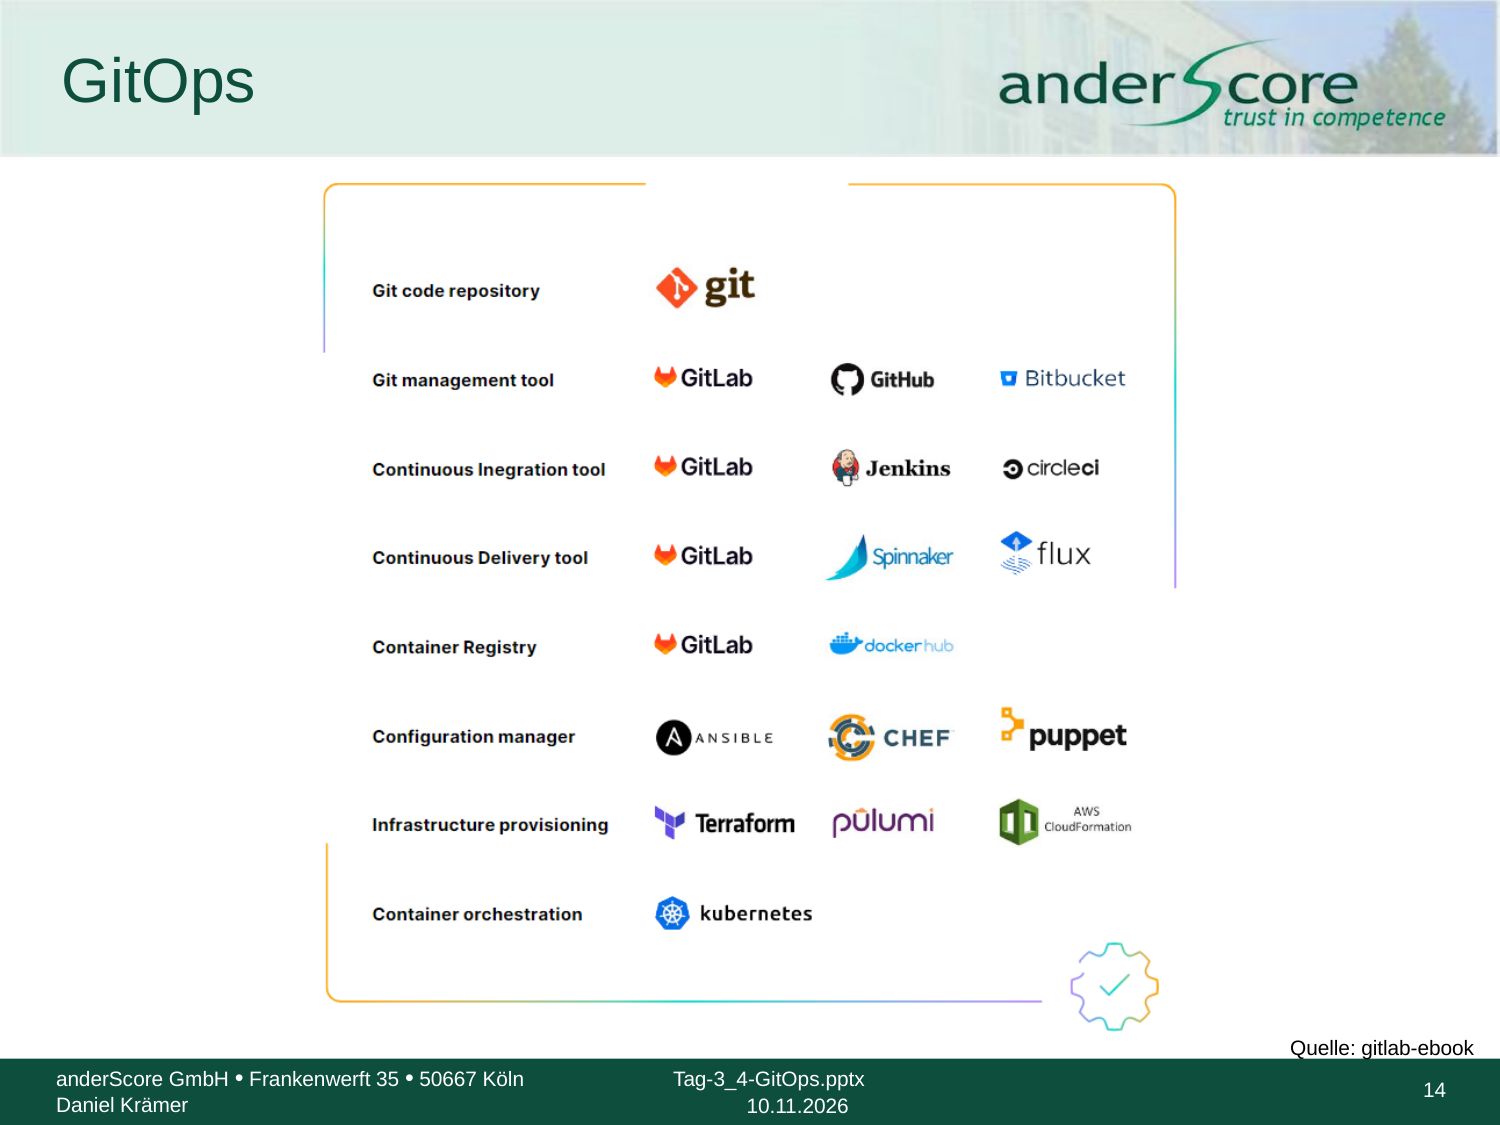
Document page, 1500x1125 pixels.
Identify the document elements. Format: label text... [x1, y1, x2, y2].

text_box Quelle: gitlab-ebook [1275, 1026, 1500, 1067]
title GitOps [46, 24, 959, 141]
picture [0, 0, 1500, 157]
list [302, 160, 1195, 1048]
